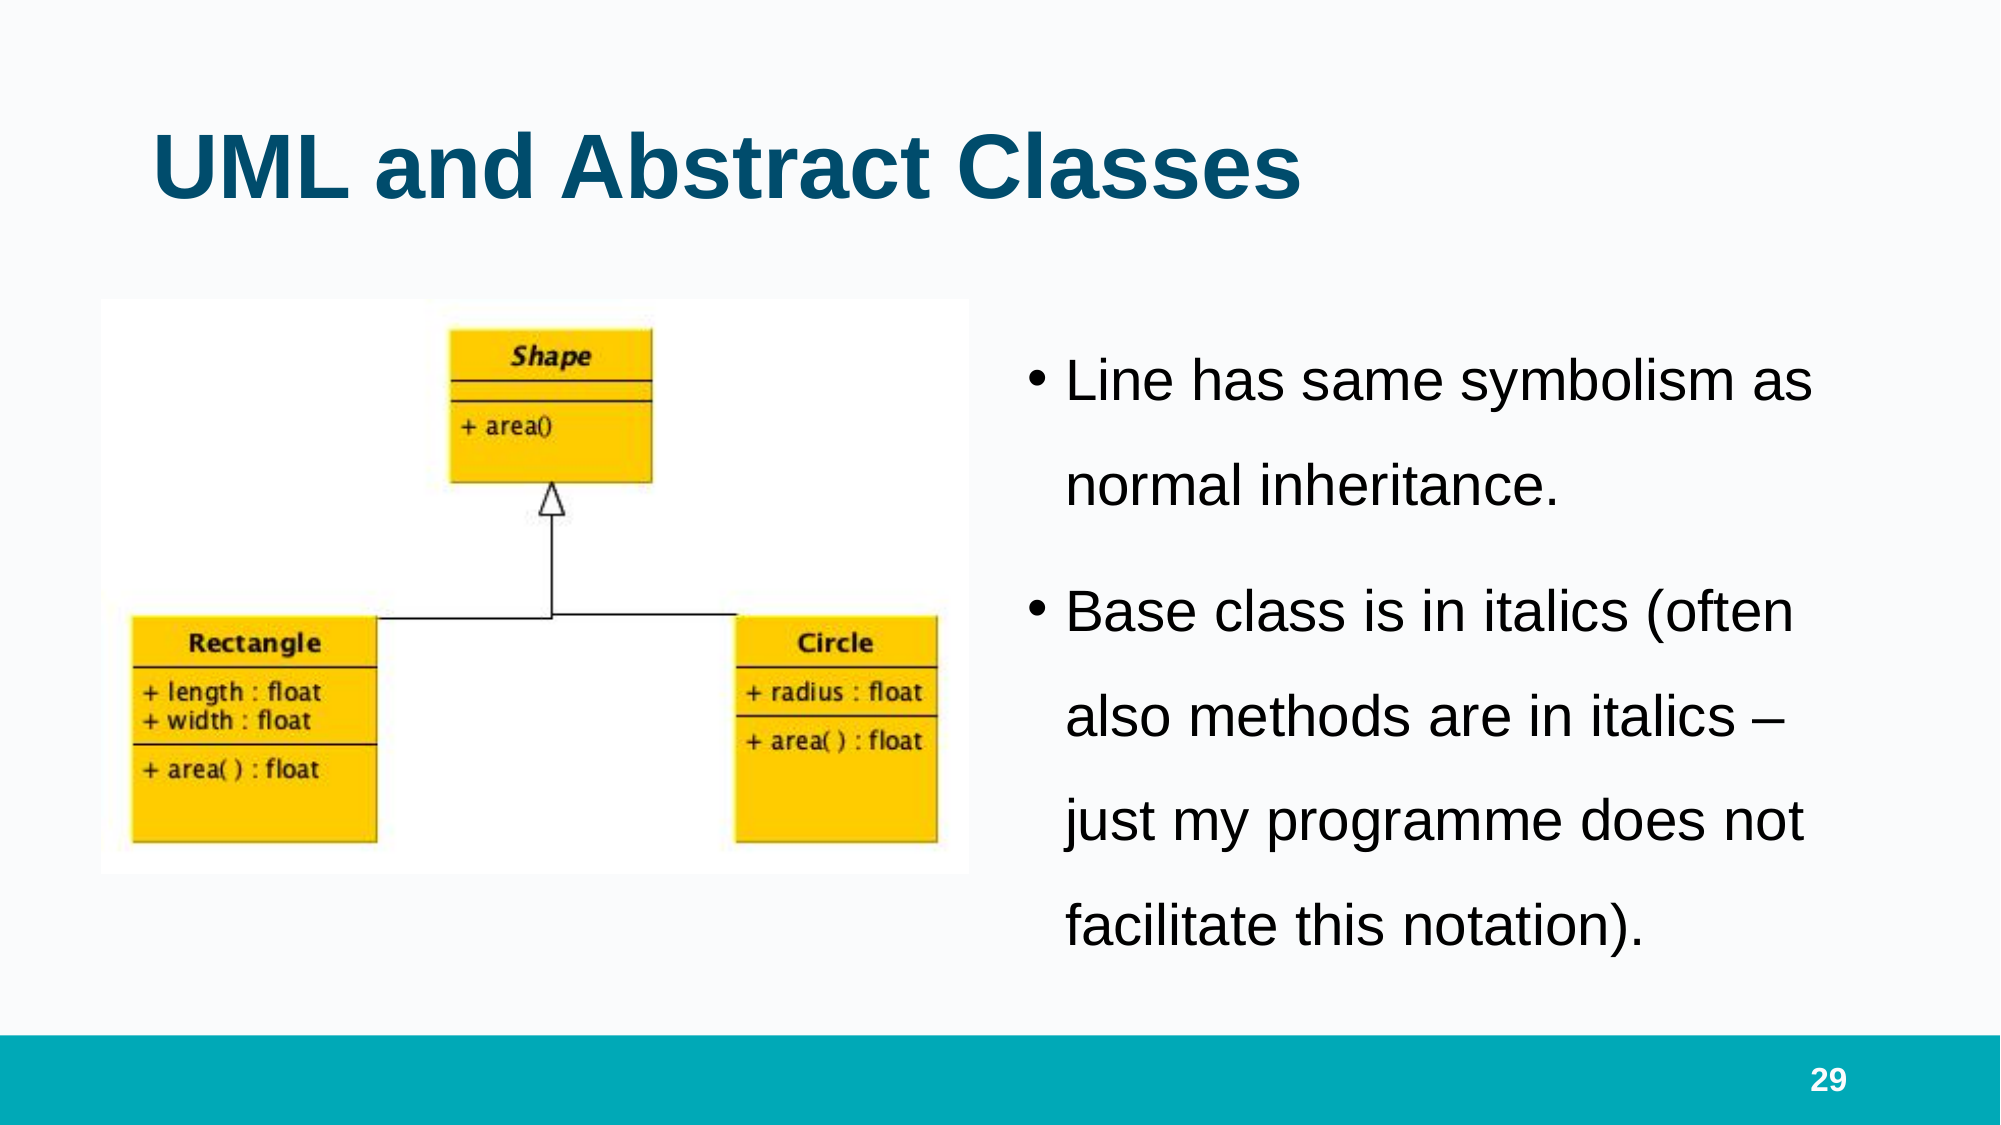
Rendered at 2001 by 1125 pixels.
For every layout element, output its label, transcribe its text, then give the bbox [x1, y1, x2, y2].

title UML and Abstract Classes [137, 59, 1863, 278]
slide_number 29 [1412, 1047, 1863, 1108]
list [101, 299, 969, 874]
list Line has same symbolism as normal inheritance. Base class is in italics (often also methods are in italics – just my programme does not facilitate this notation). [1012, 299, 1863, 1014]
